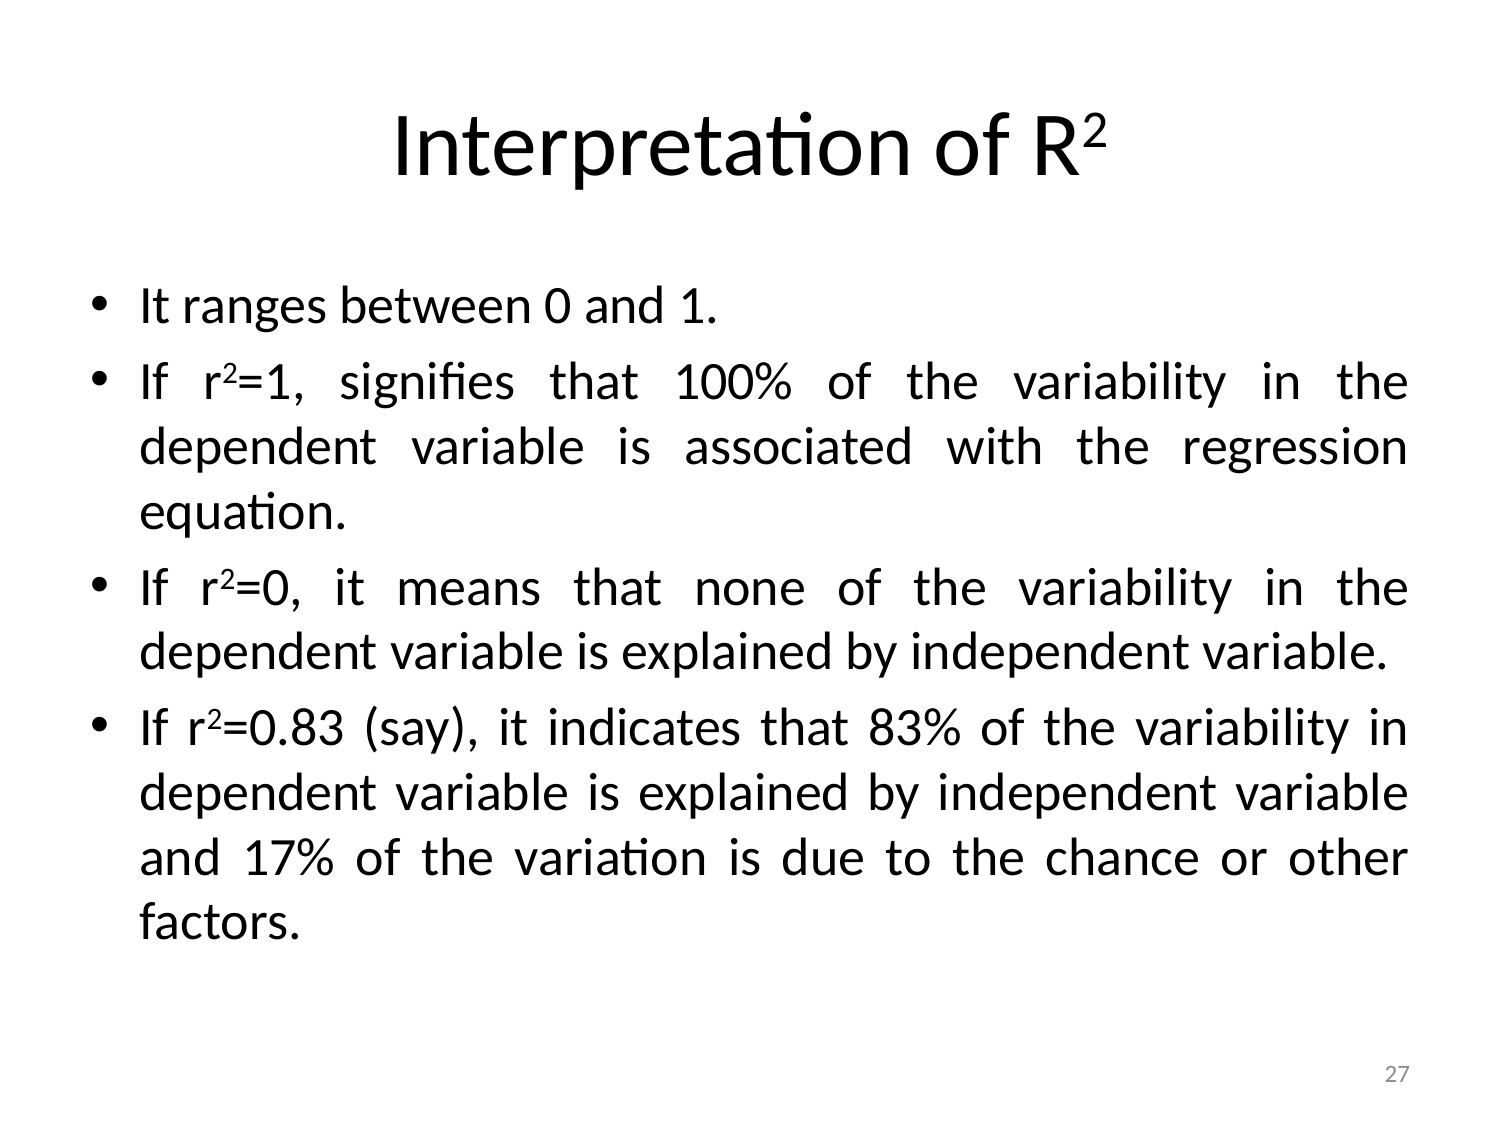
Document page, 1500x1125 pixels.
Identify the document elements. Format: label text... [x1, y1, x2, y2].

title Interpretation of R2 [75, 45, 1425, 233]
list It ranges between 0 and 1. If r2=1, signifies that 100% of the variability in the dependent variable is associated with the regression equation. If r2=0, it means that none of the variability in the dependent variable is explained by independent variable. If r2=0.83 (say), it indicates that 83% of the variability in dependent variable is explained by independent variable and 17% of the variation is due to the chance or other factors. [75, 262, 1425, 1005]
slide_number 27 [1074, 1042, 1425, 1103]
